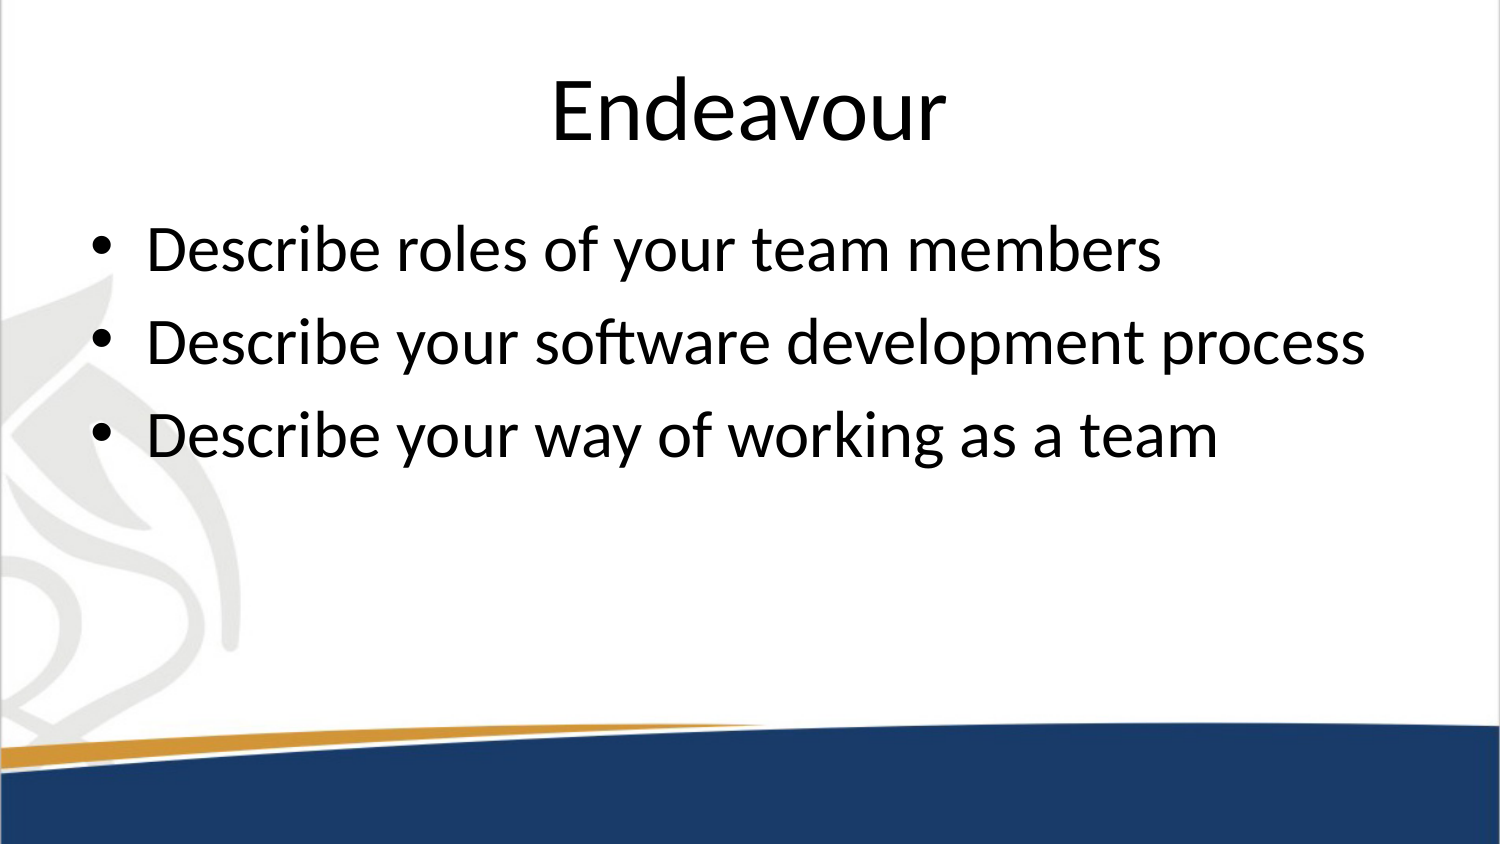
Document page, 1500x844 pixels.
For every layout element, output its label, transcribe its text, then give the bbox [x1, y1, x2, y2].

list Describe roles of your team members Describe your software development process Describe your way of working as a team [75, 196, 1425, 754]
title Endeavour [75, 33, 1425, 175]
picture [0, 0, 1500, 844]
